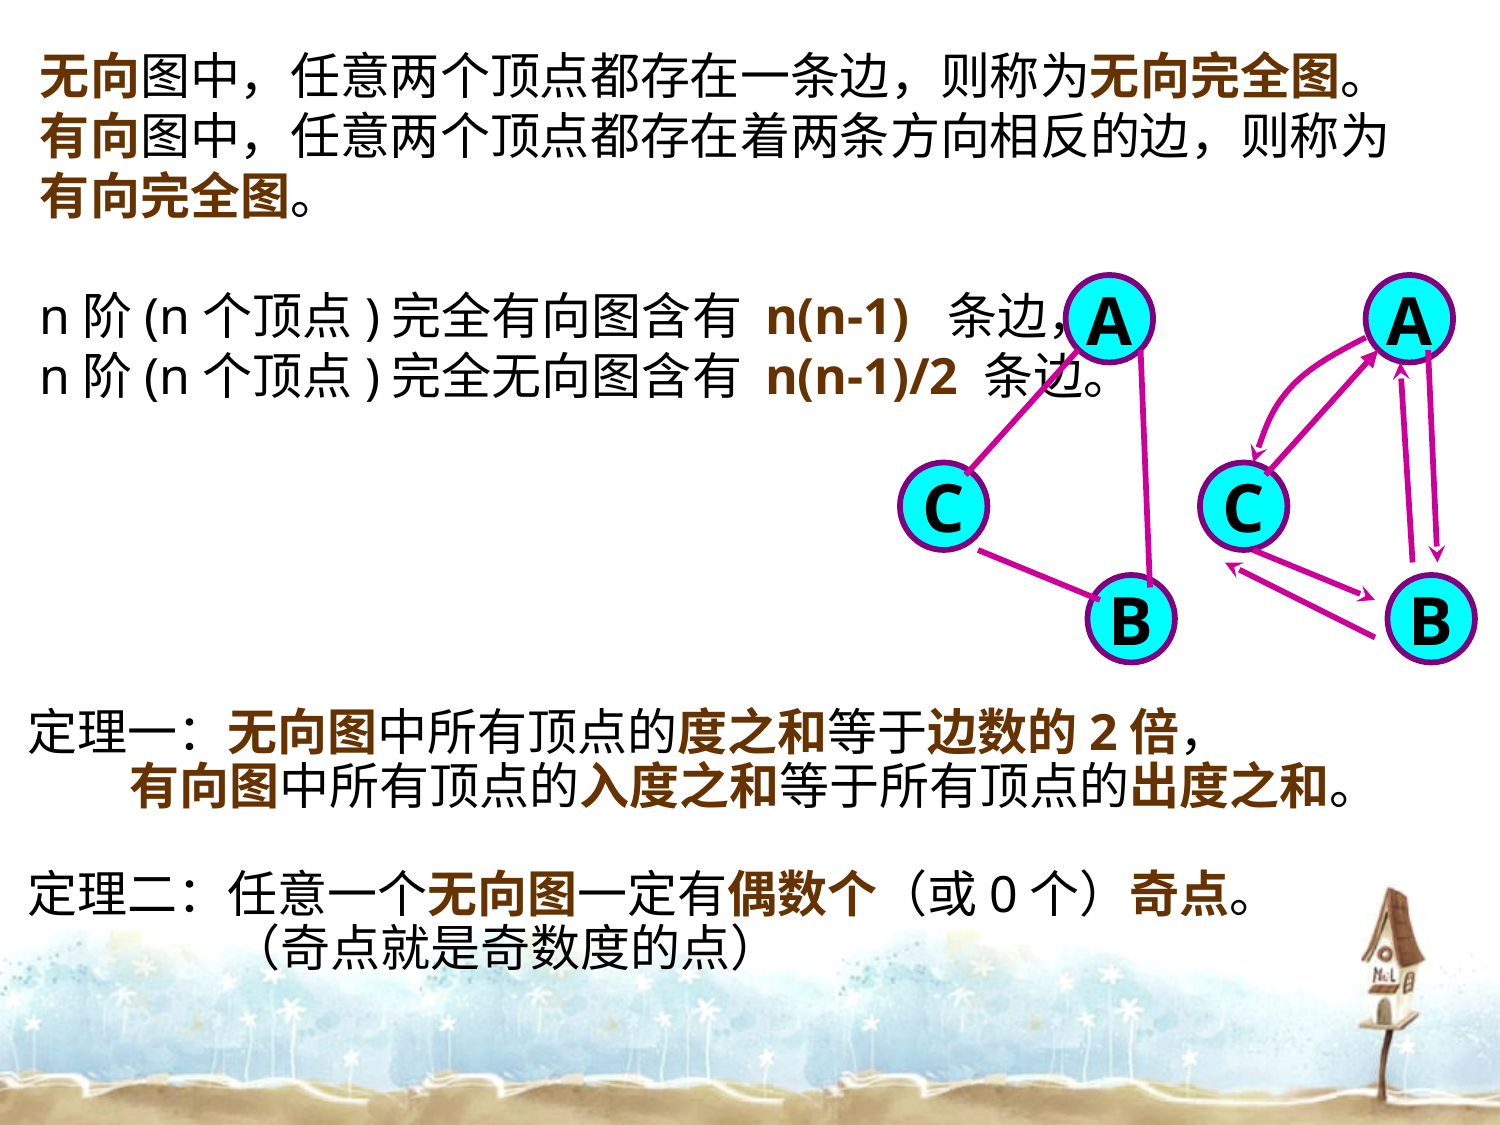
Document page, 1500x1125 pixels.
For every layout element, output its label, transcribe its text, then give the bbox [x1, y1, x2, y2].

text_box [899, 274, 1176, 663]
text_box 定理一：无向图中所有顶点的度之和等于边数的2倍， 有向图中所有顶点的入度之和等于所有顶点的出度之和。 定理二：任意一个无向图一定有偶数个（或0个）奇点。 （奇点就是奇数度的点） [12, 699, 1500, 1045]
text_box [1199, 274, 1476, 663]
text_box 无向图中，任意两个顶点都存在一条边，则称为无向完全图。 有向图中，任意两个顶点都存在着两条方向相反的边，则称为有向完全图。 n阶(n个顶点)完全有向图含有 n(n-1) 条边， n阶(n个顶点)完全无向图含有 n(n-1)/2 条边。 [25, 37, 1450, 413]
picture [0, 0, 1500, 1125]
